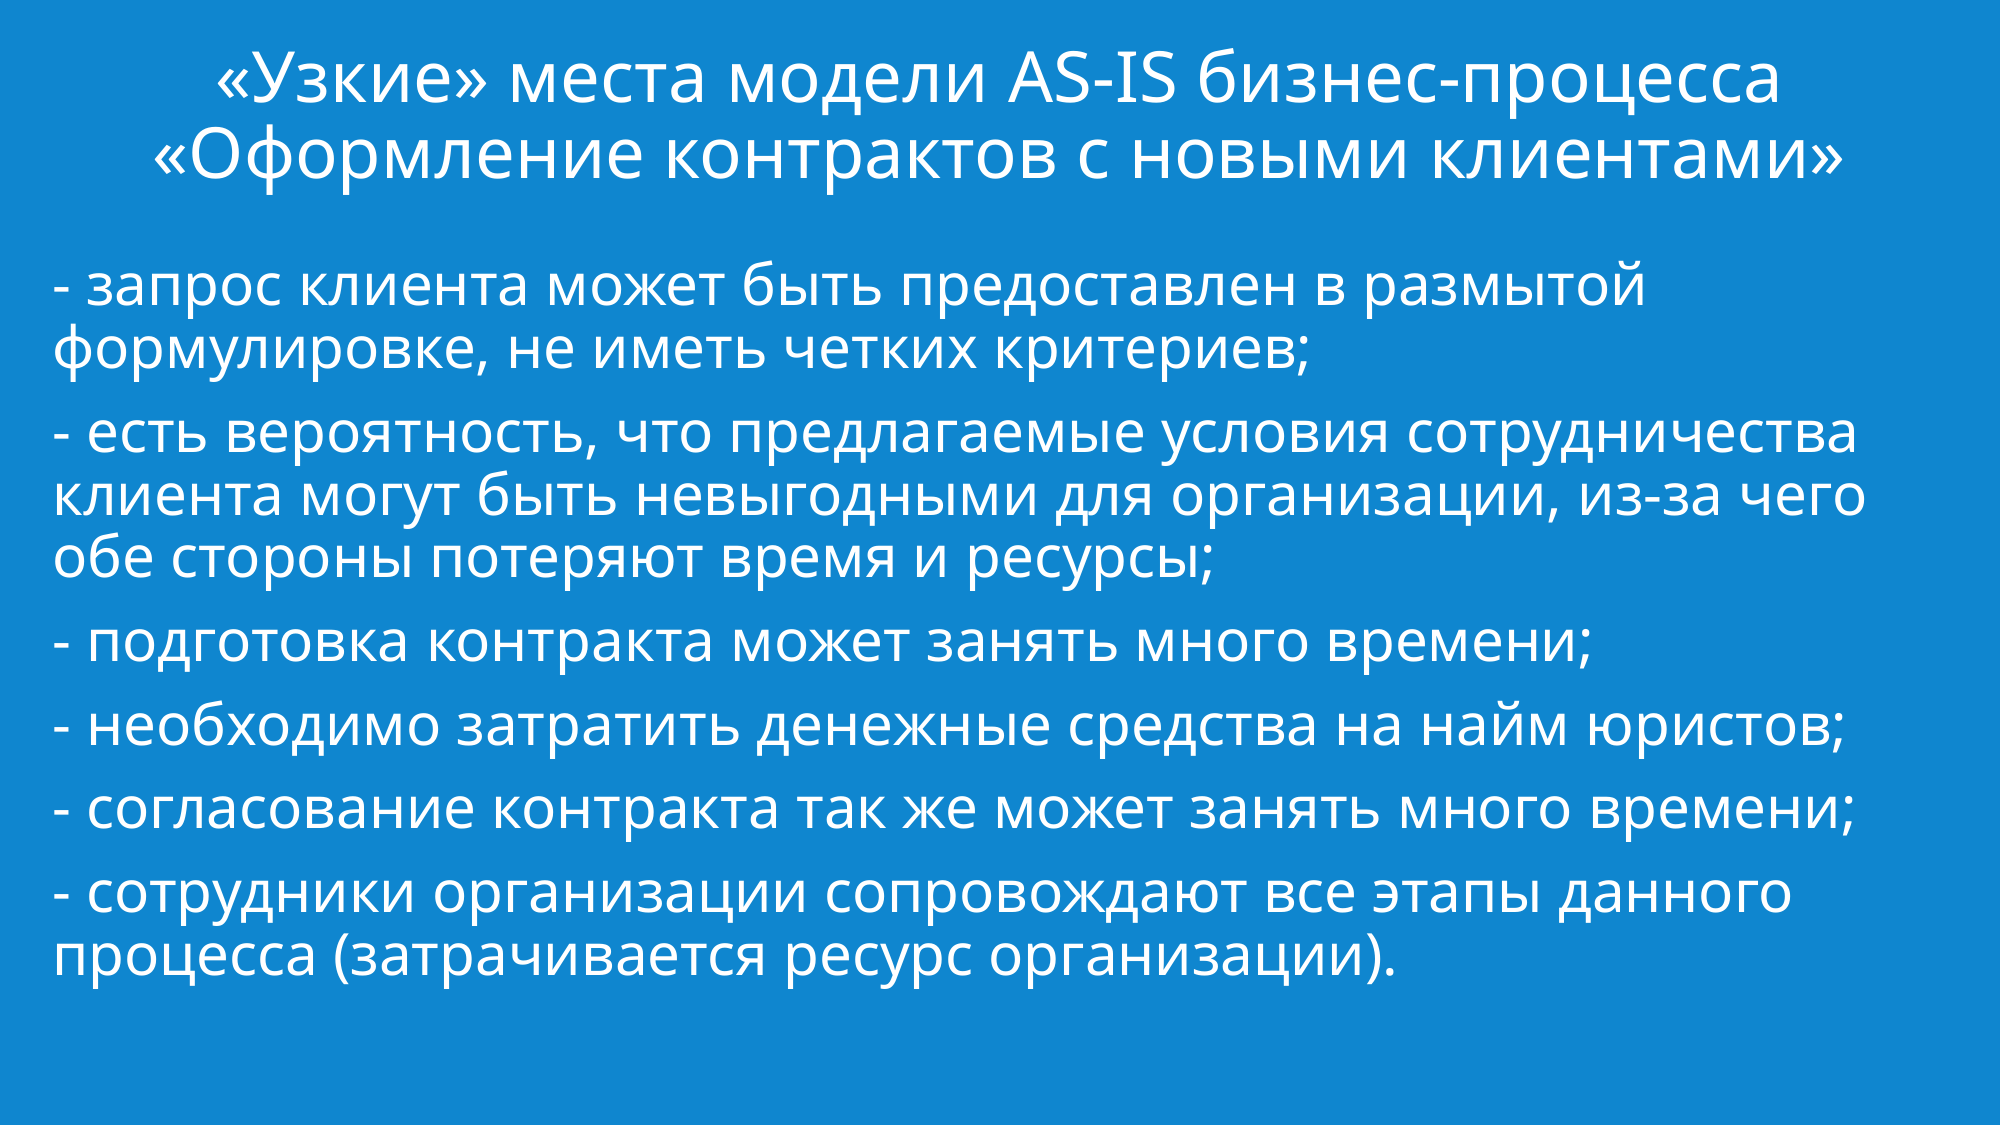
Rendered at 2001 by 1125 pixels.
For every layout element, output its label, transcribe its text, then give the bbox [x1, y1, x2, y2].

list - запрос клиента может быть предоставлен в размытой формулировке, не иметь четких критериев; - есть вероятность, что предлагаемые условия сотрудничества клиента могут быть невыгодными для организации, из-за чего обе стороны потеряют время и ресурсы; - подготовка контракта может занять много времени; - необходимо затратить денежные средства на найм юристов; - согласование контракта так же может занять много времени; - сотрудники организации сопровождают все этапы данного процесса (затрачивается ресурс организации). [37, 248, 1972, 1036]
title «Узкие» места модели AS-IS бизнес-процесса «Оформление контрактов с новыми клиентами» [137, 0, 1863, 235]
